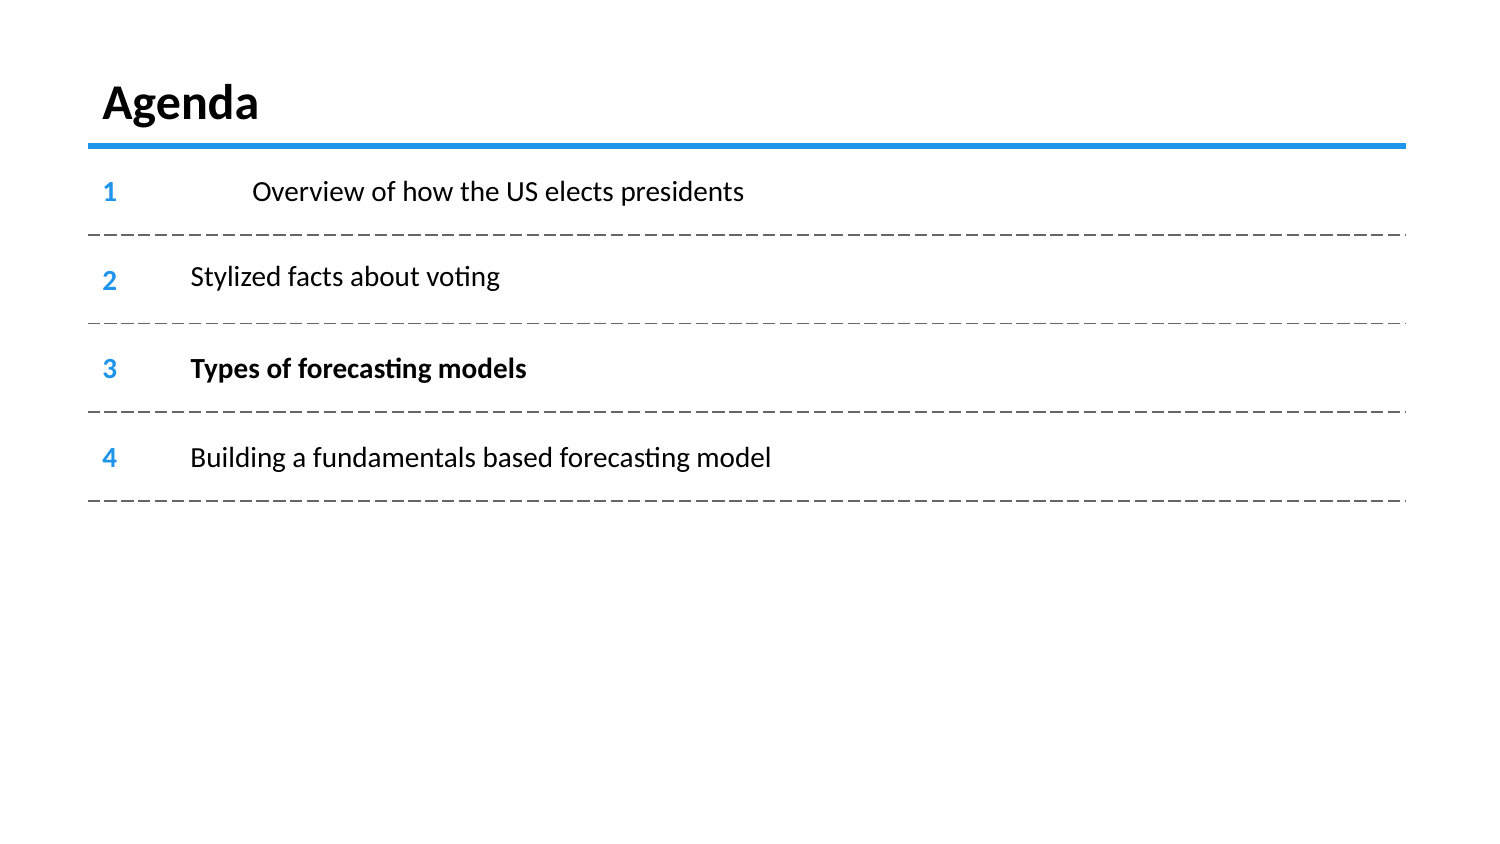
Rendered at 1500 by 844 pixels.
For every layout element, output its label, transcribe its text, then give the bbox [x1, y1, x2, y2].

text_box Types of forecasting models [188, 347, 623, 385]
text_box 4 [100, 436, 125, 474]
text_box Stylized facts about voting [188, 255, 579, 293]
text_box Building a fundamentals based forecasting model [188, 436, 926, 474]
title Agenda [100, 67, 310, 170]
text_box 2 [100, 258, 122, 296]
text_box 3 [100, 347, 122, 385]
text_box 1 Overview of how the US elects presidents [100, 170, 797, 207]
title Agenda [100, 207, 310, 211]
